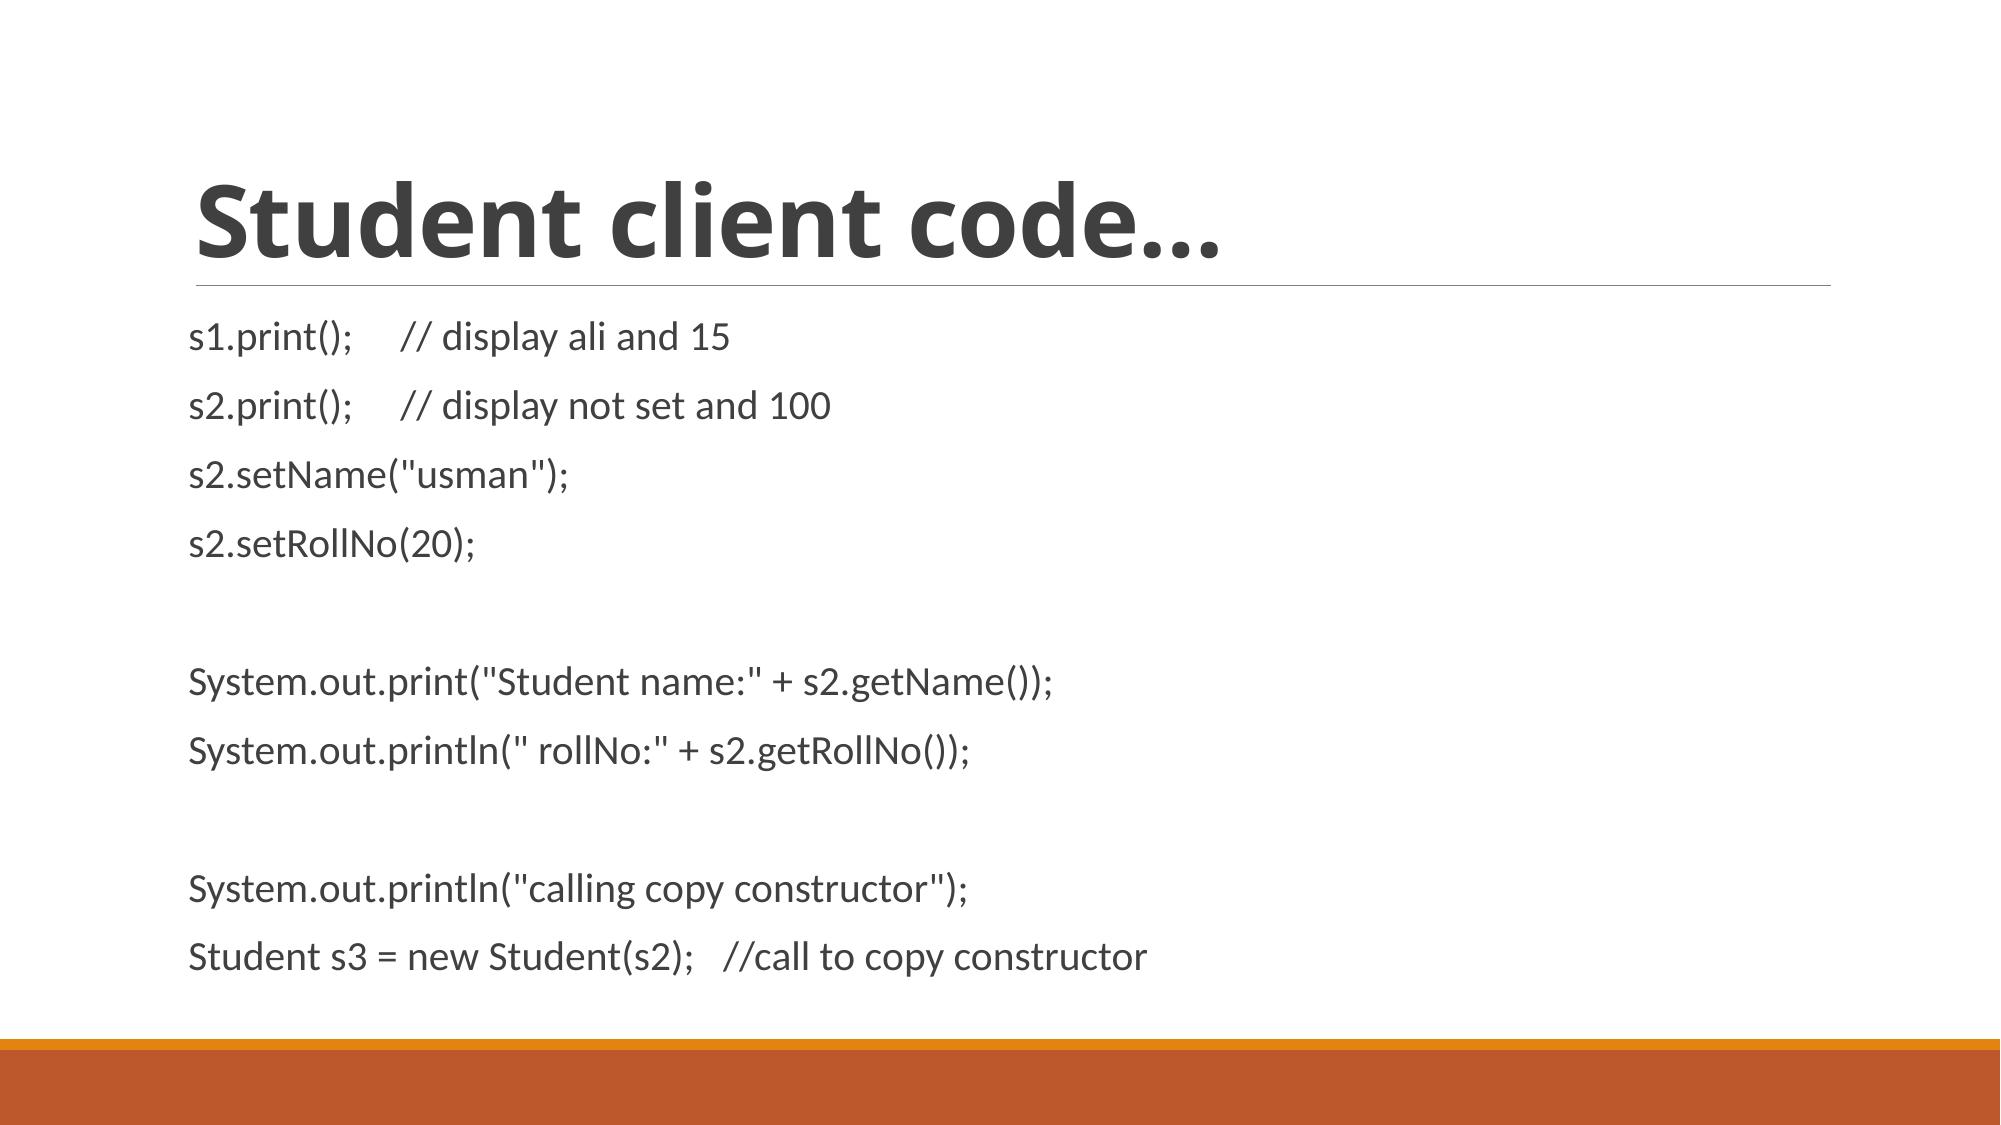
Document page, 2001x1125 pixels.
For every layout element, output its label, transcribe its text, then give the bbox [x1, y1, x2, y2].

list s1.print(); // display ali and 15 s2.print(); // display not set and 100 s2.setName("usman"); s2.setRollNo(20); System.out.print("Student name:" + s2.getName()); System.out.println(" rollNo:" + s2.getRollNo()); System.out.println("calling copy constructor"); Student s3 = new Student(s2); //call to copy constructor [174, 307, 1825, 994]
title Student client code… [180, 47, 1830, 285]
